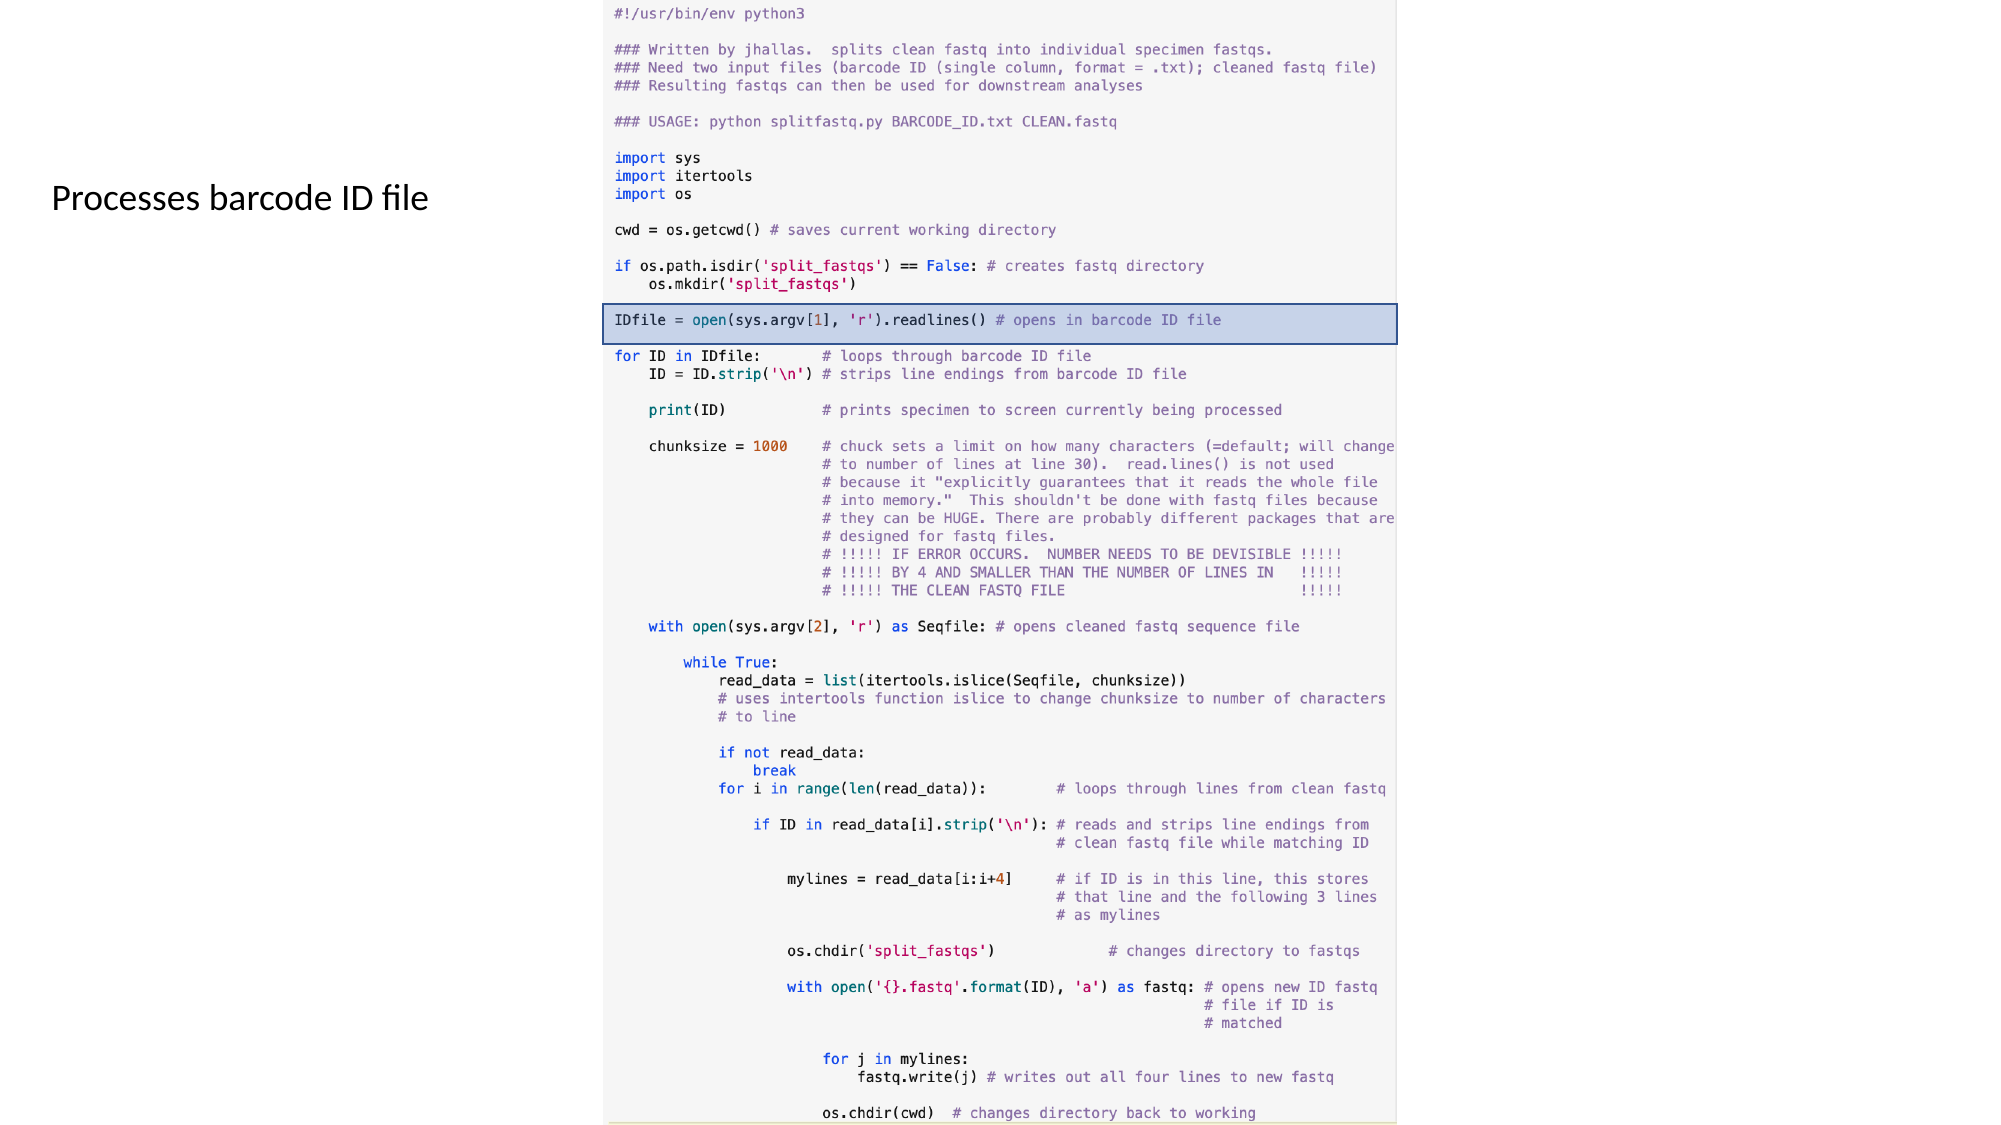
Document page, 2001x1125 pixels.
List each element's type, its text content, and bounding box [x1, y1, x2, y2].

text_box Processes barcode ID file [36, 165, 445, 226]
picture [603, 0, 1397, 1125]
